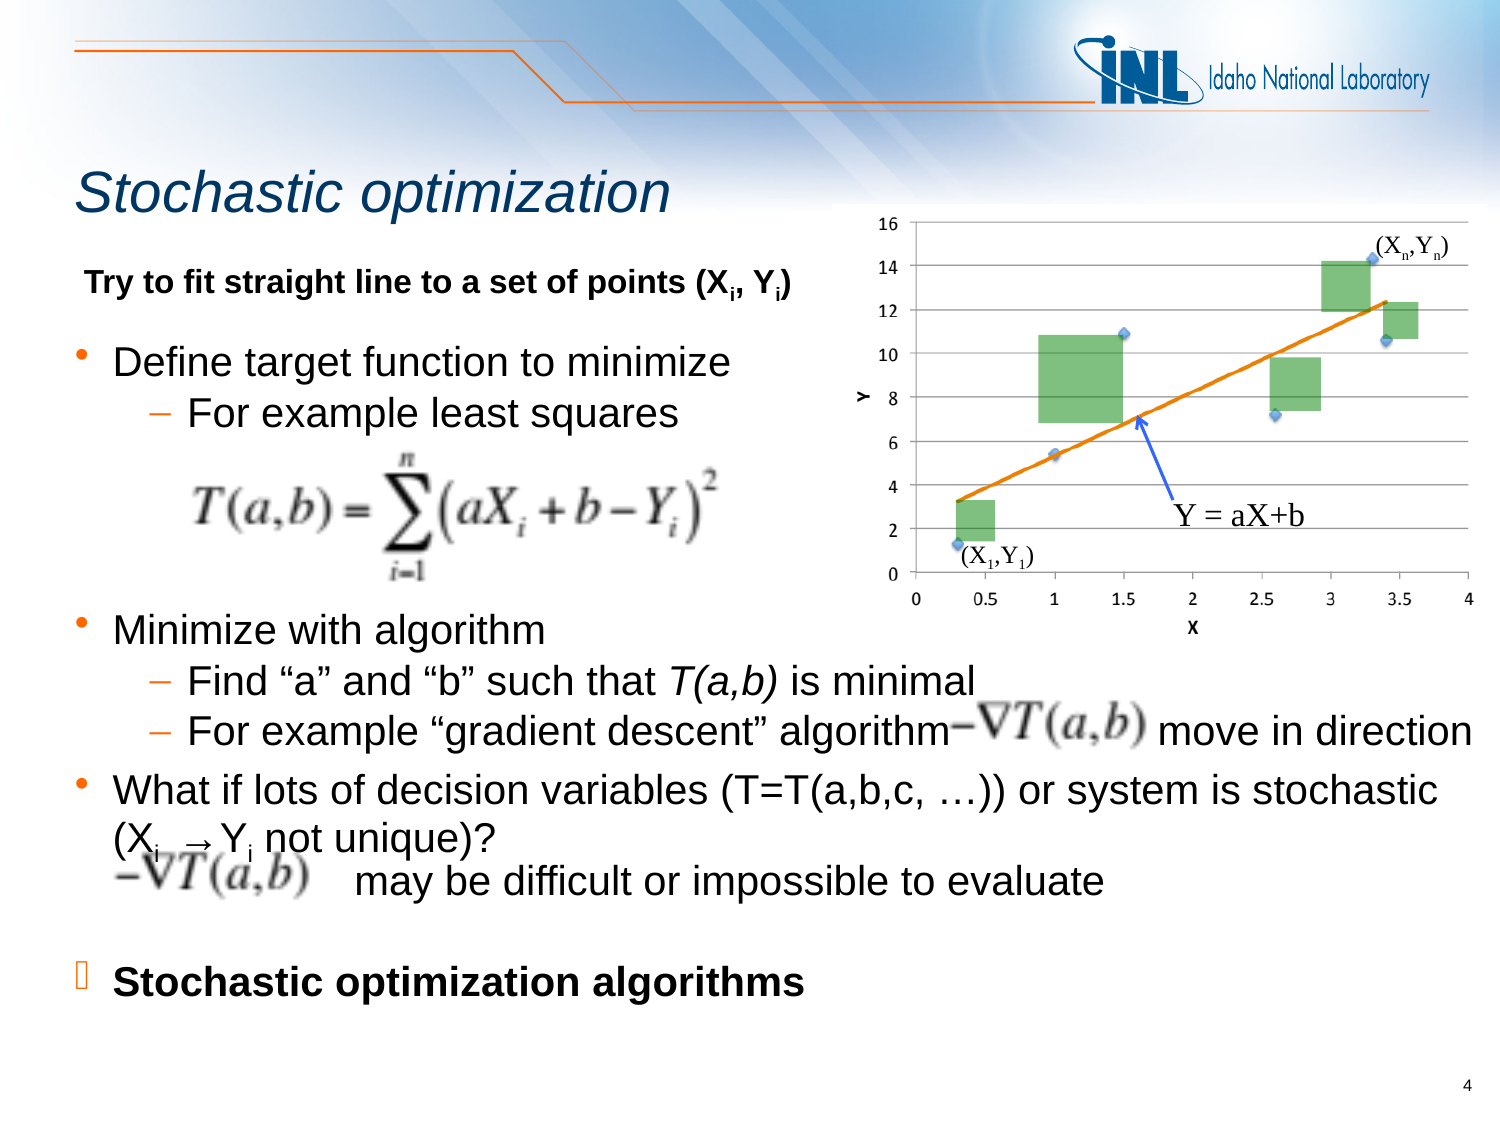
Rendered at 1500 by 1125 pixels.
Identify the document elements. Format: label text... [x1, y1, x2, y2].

list Try to fit straight line to a set of points (Xi, Yi) Define target function to minimize For example least squares Minimize with algorithm Find “a” and “b” such that T(a,b) is minimal For example “gradient descent” algorithm move in direction What if lots of decision variables (T=T(a,b,c, …)) or system is stochastic (Xi →Yi not unique)? may be difficult or impossible to evaluate Stochastic optimization algorithms [74, 261, 1488, 1005]
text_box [831, 203, 1488, 654]
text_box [109, 843, 316, 908]
title Stochastic optimization [74, 164, 1430, 227]
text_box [944, 692, 1154, 758]
slide_number 4 [1429, 1074, 1473, 1096]
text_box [187, 431, 727, 586]
picture [0, 0, 1500, 1125]
